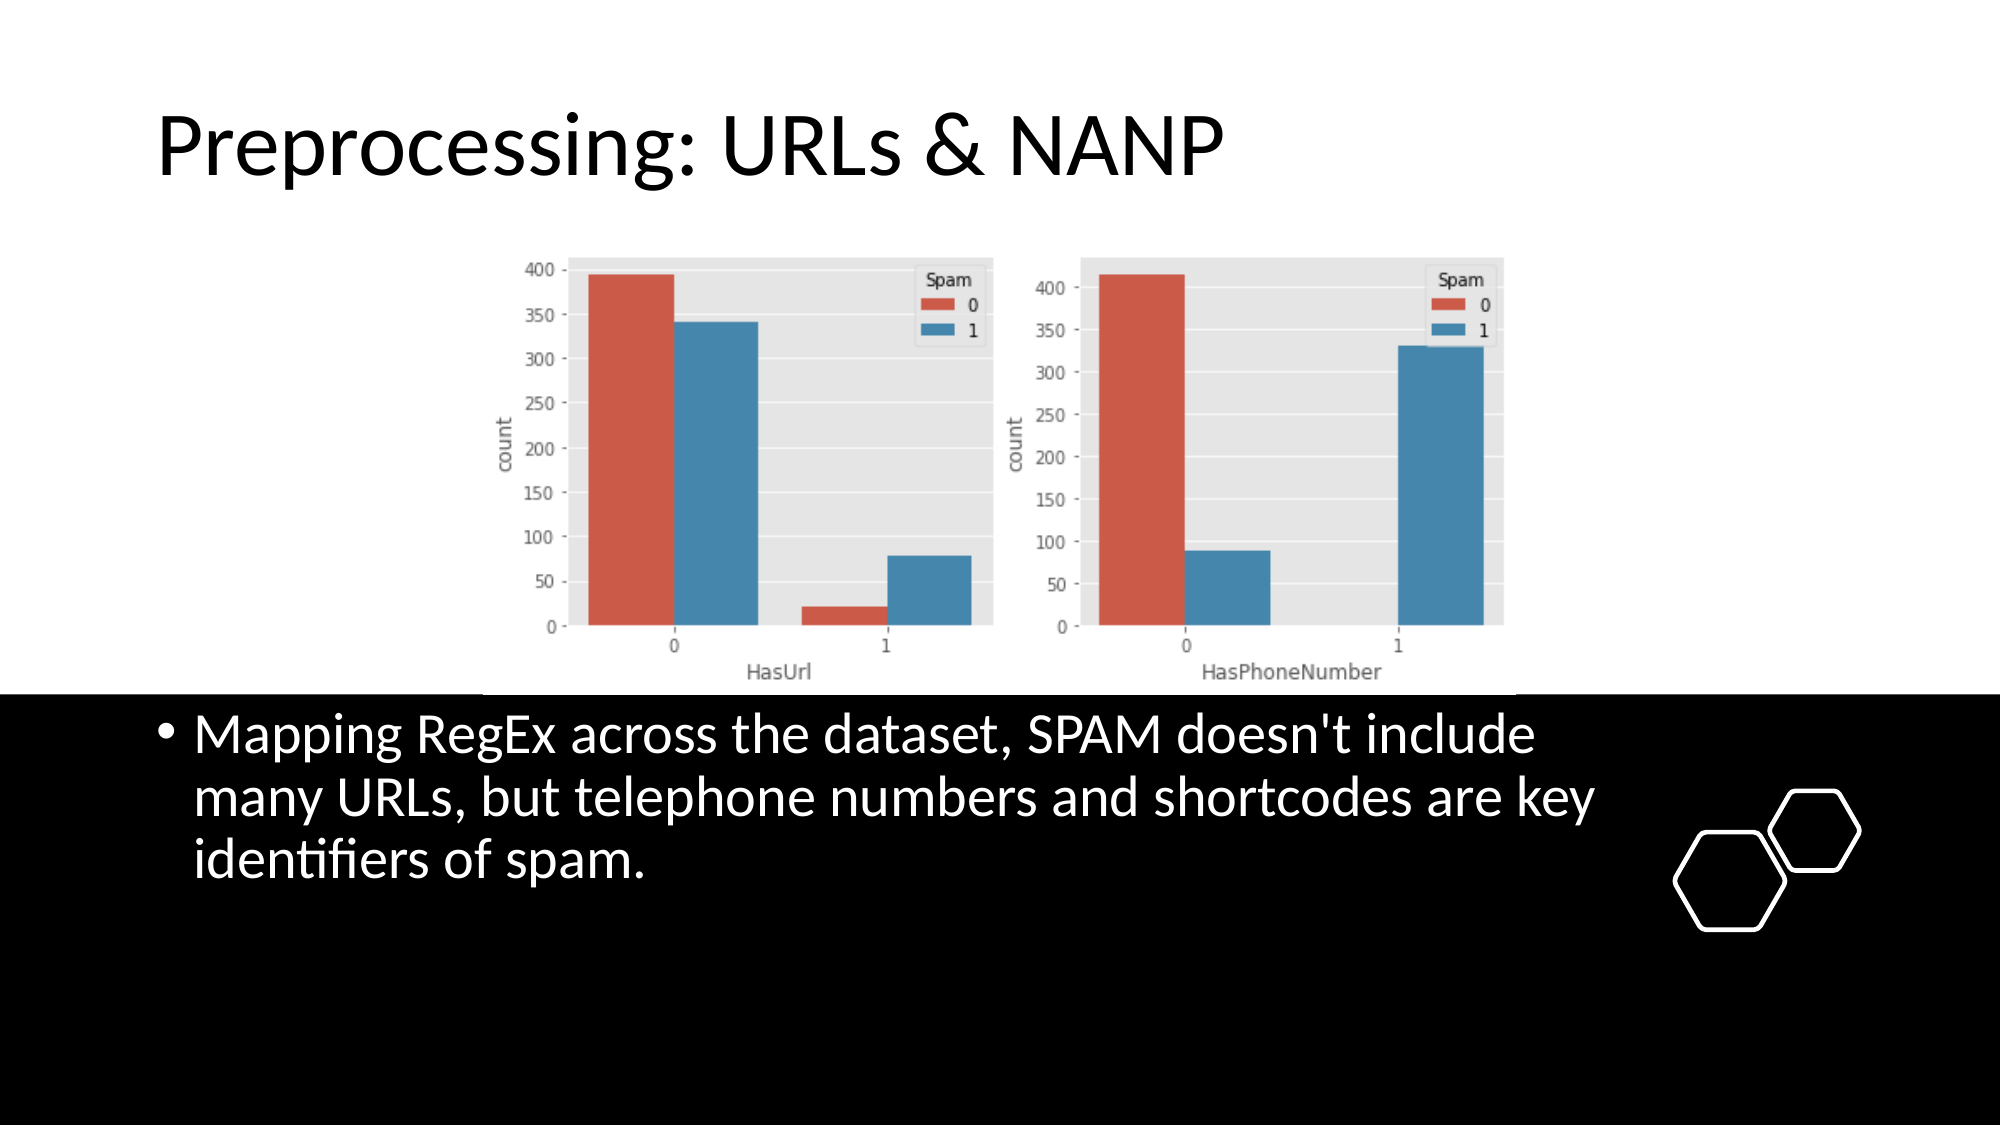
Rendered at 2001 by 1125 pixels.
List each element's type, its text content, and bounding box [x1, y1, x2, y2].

text_box Mapping RegEx across the dataset, SPAM doesn't include many URLs, but telephone numbers and shortcodes are key identifiers of spam. [141, 695, 1674, 981]
picture [483, 246, 1517, 695]
text_box [140, 243, 1863, 1021]
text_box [1674, 790, 1860, 931]
text_box [0, 694, 2000, 1125]
text_box Preprocessing: URLs & NANP [141, 88, 1863, 243]
text_box [0, 0, 2000, 694]
